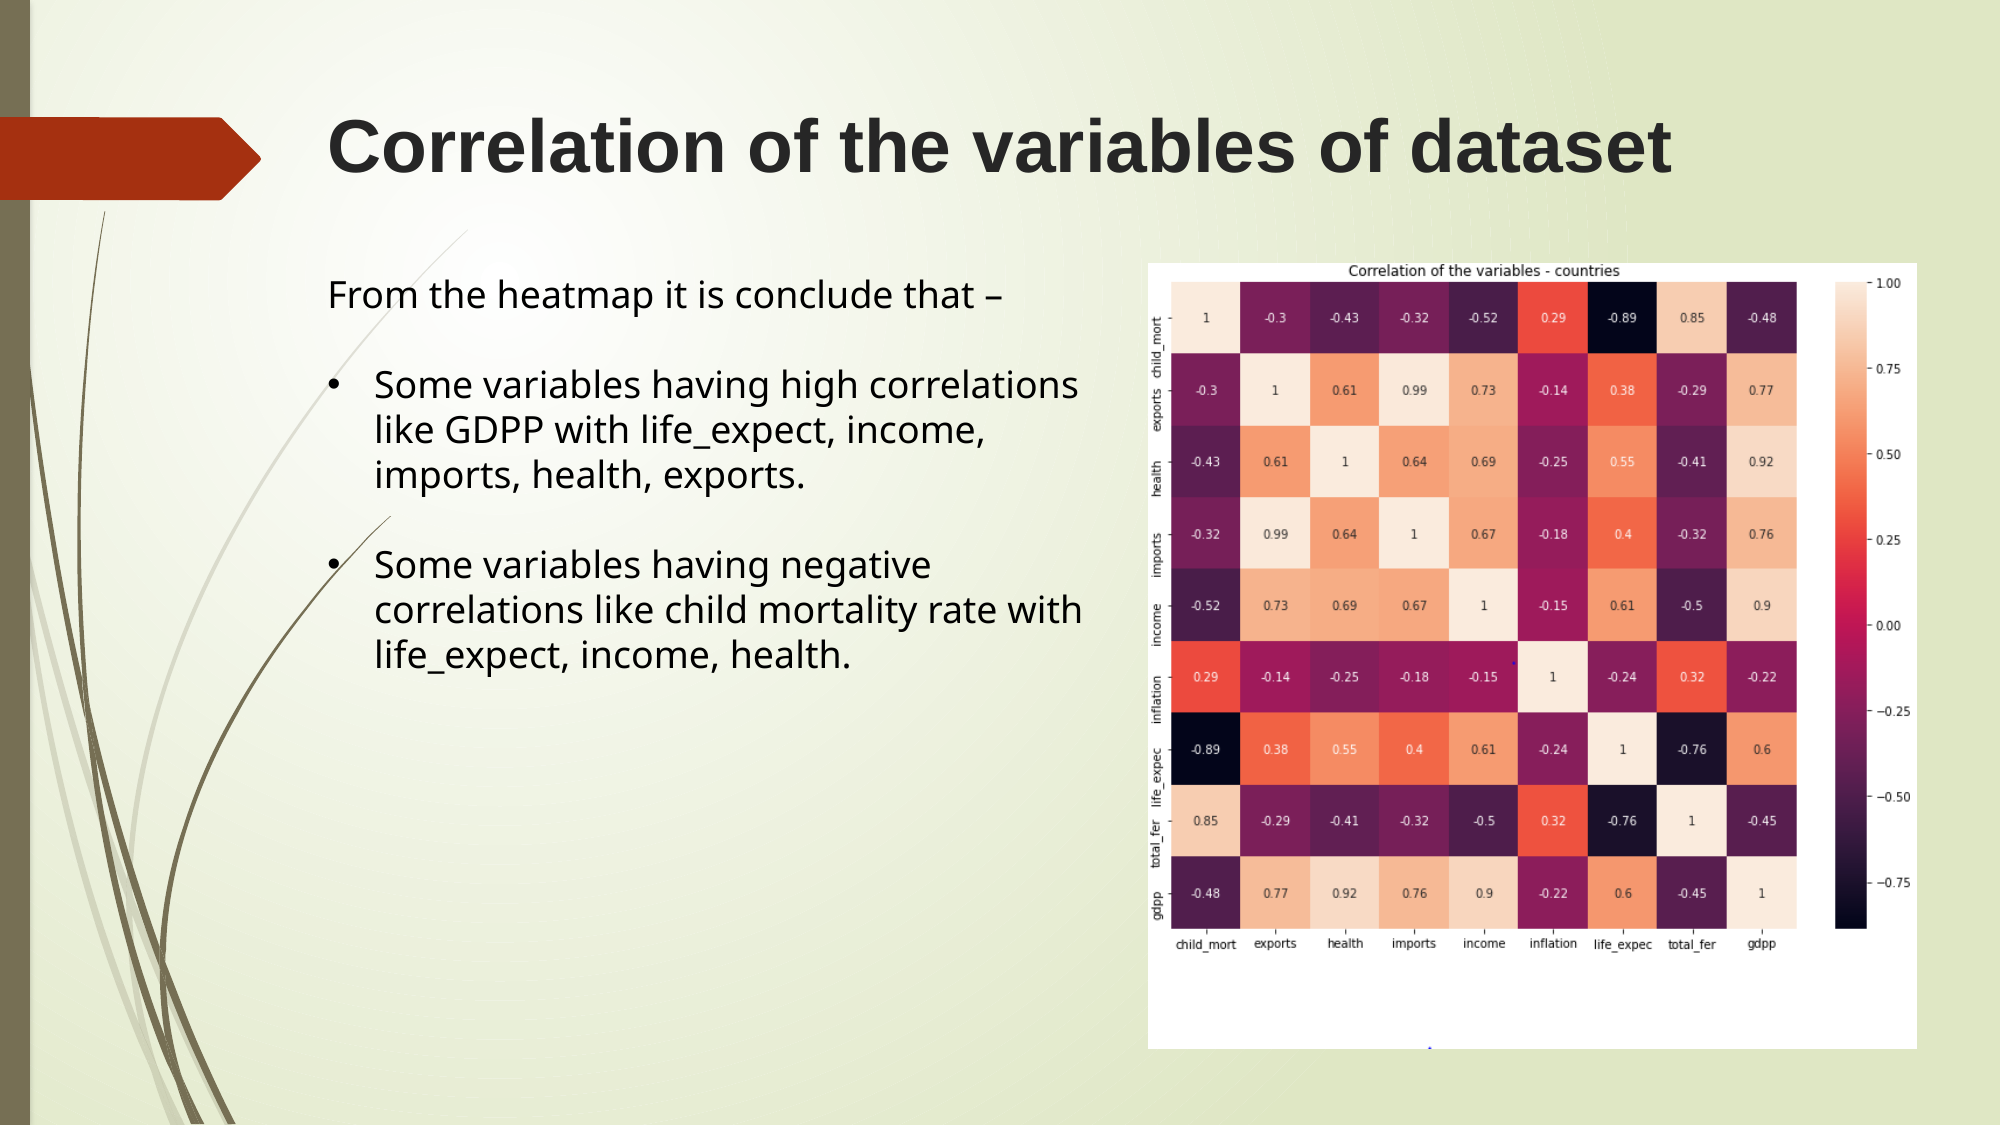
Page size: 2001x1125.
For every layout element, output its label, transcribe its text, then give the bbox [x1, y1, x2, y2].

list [1148, 262, 1918, 1049]
title Correlation of the variables of dataset [312, 89, 1888, 300]
text_box From the heatmap it is conclude that – Some variables having high correlations like GDPP with life_expect, income, imports, health, exports. Some variables having negative correlations like child mortality rate with life_expect, income, health. [312, 263, 1119, 728]
